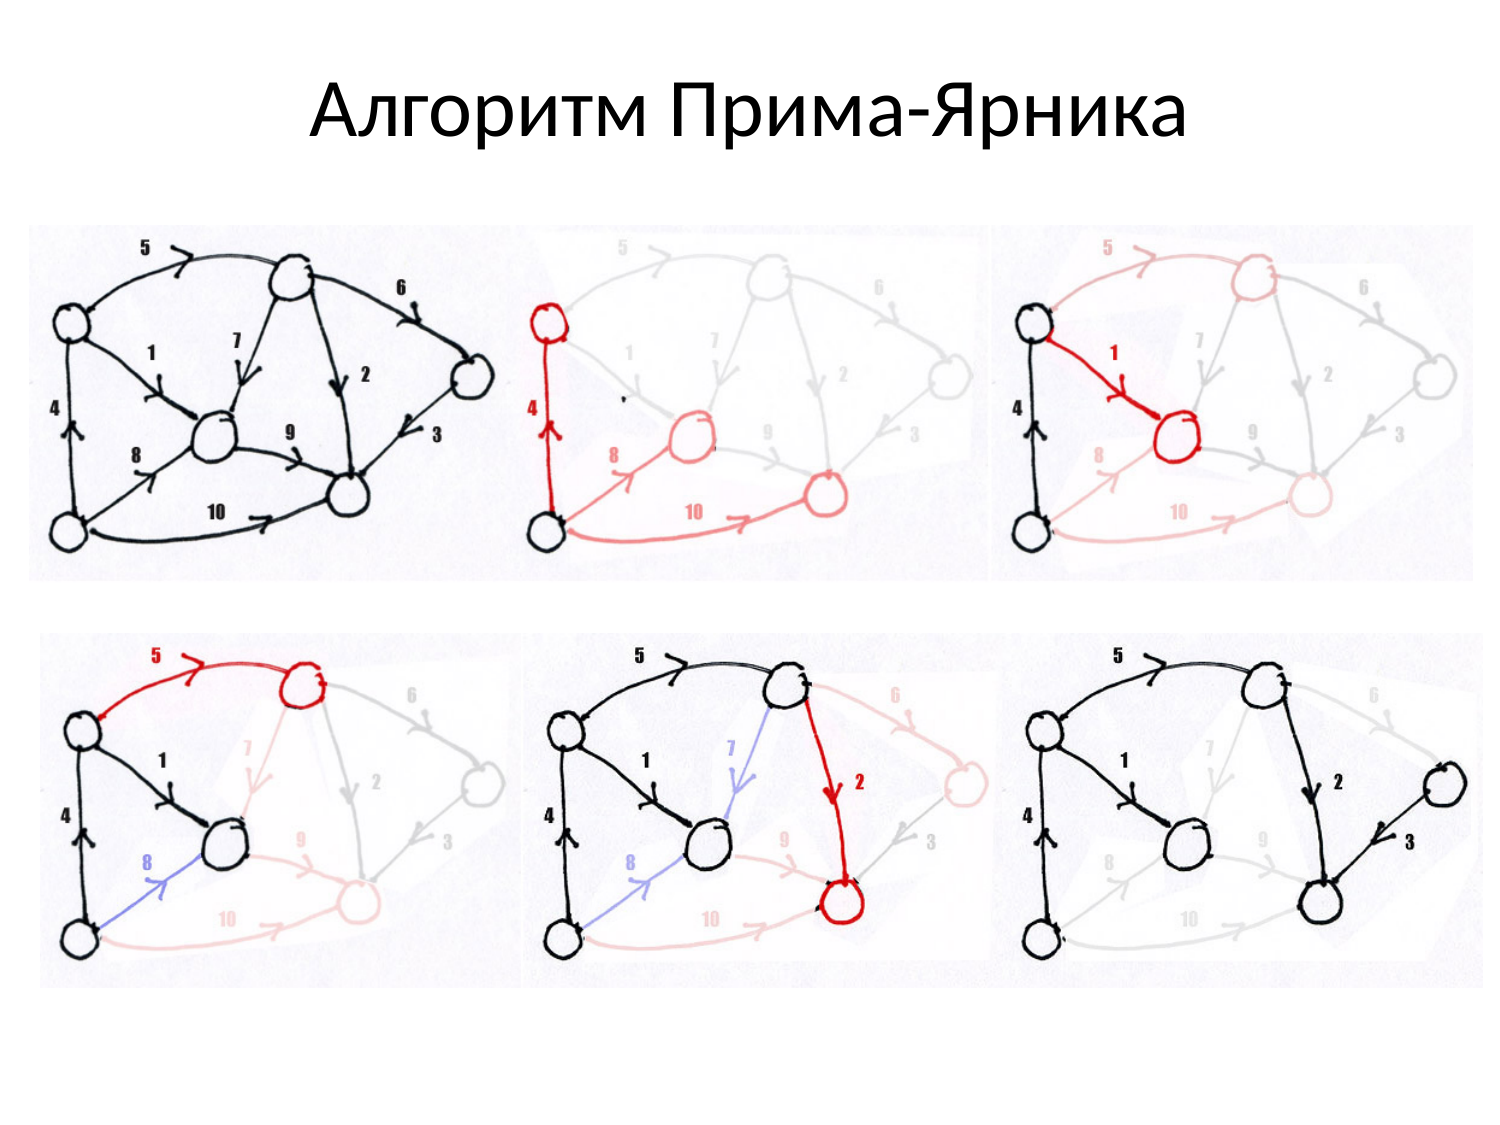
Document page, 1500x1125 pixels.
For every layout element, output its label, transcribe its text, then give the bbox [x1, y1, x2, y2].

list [29, 224, 1474, 587]
picture [40, 633, 1483, 988]
title Алгоритм Прима-Ярника [75, 45, 1425, 161]
